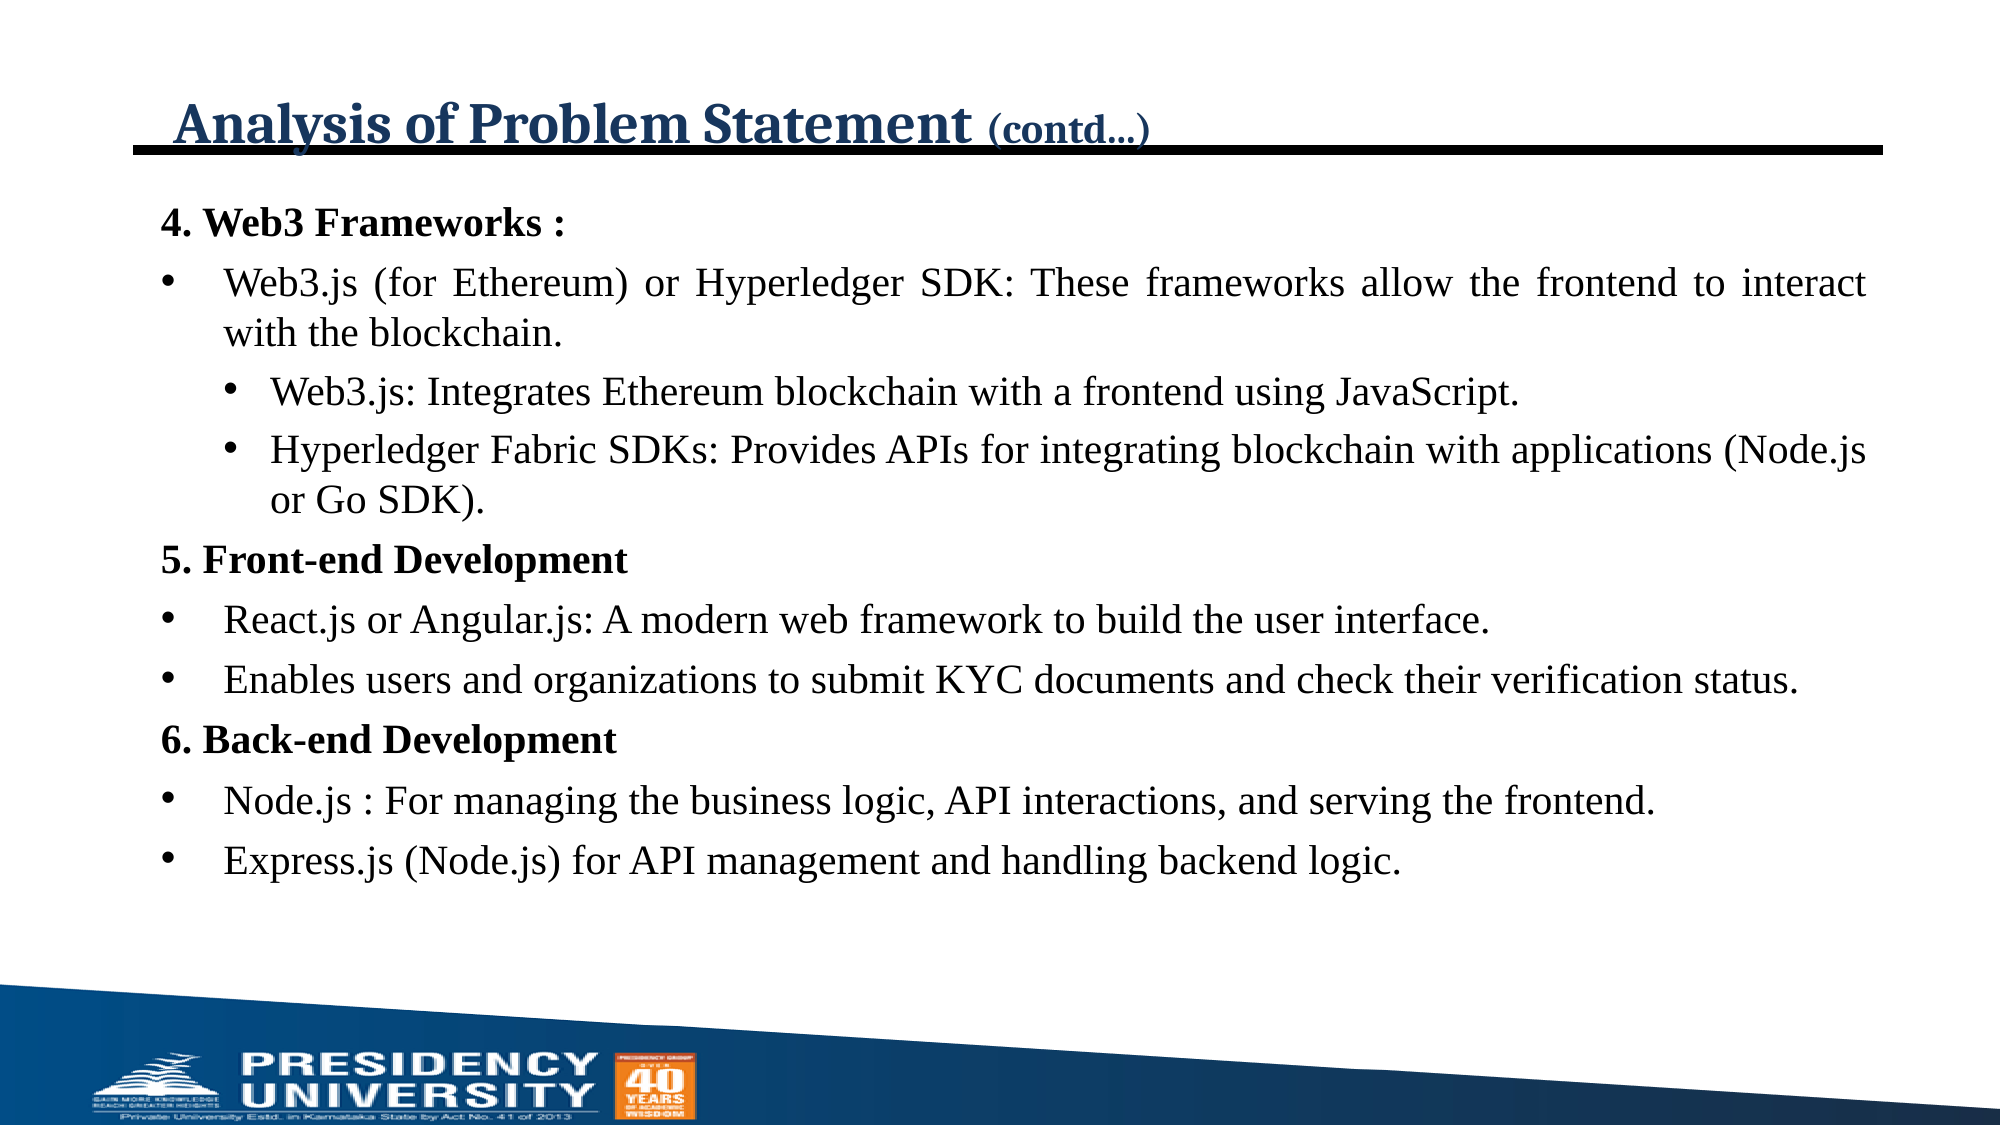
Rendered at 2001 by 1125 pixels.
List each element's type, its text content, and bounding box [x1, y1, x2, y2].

list 4. Web3 Frameworks : Web3.js (for Ethereum) or Hyperledger SDK: These frameworks allow the frontend to interact with the blockchain. Web3.js: Integrates Ethereum blockchain with a frontend using JavaScript. Hyperledger Fabric SDKs: Provides APIs for integrating blockchain with applications (Node.js or Go SDK). 5. Front-end Development React.js or Angular.js: A modern web framework to build the user interface. Enables users and organizations to submit KYC documents and check their verification status. 6. Back-end Development Node.js : For managing the business logic, API interactions, and serving the frontend. Express.js (Node.js) for API management and handling backend logic. [133, 187, 1884, 1000]
title Analysis of Problem Statement (contd...) [133, 45, 1884, 125]
picture [0, 982, 2000, 1125]
